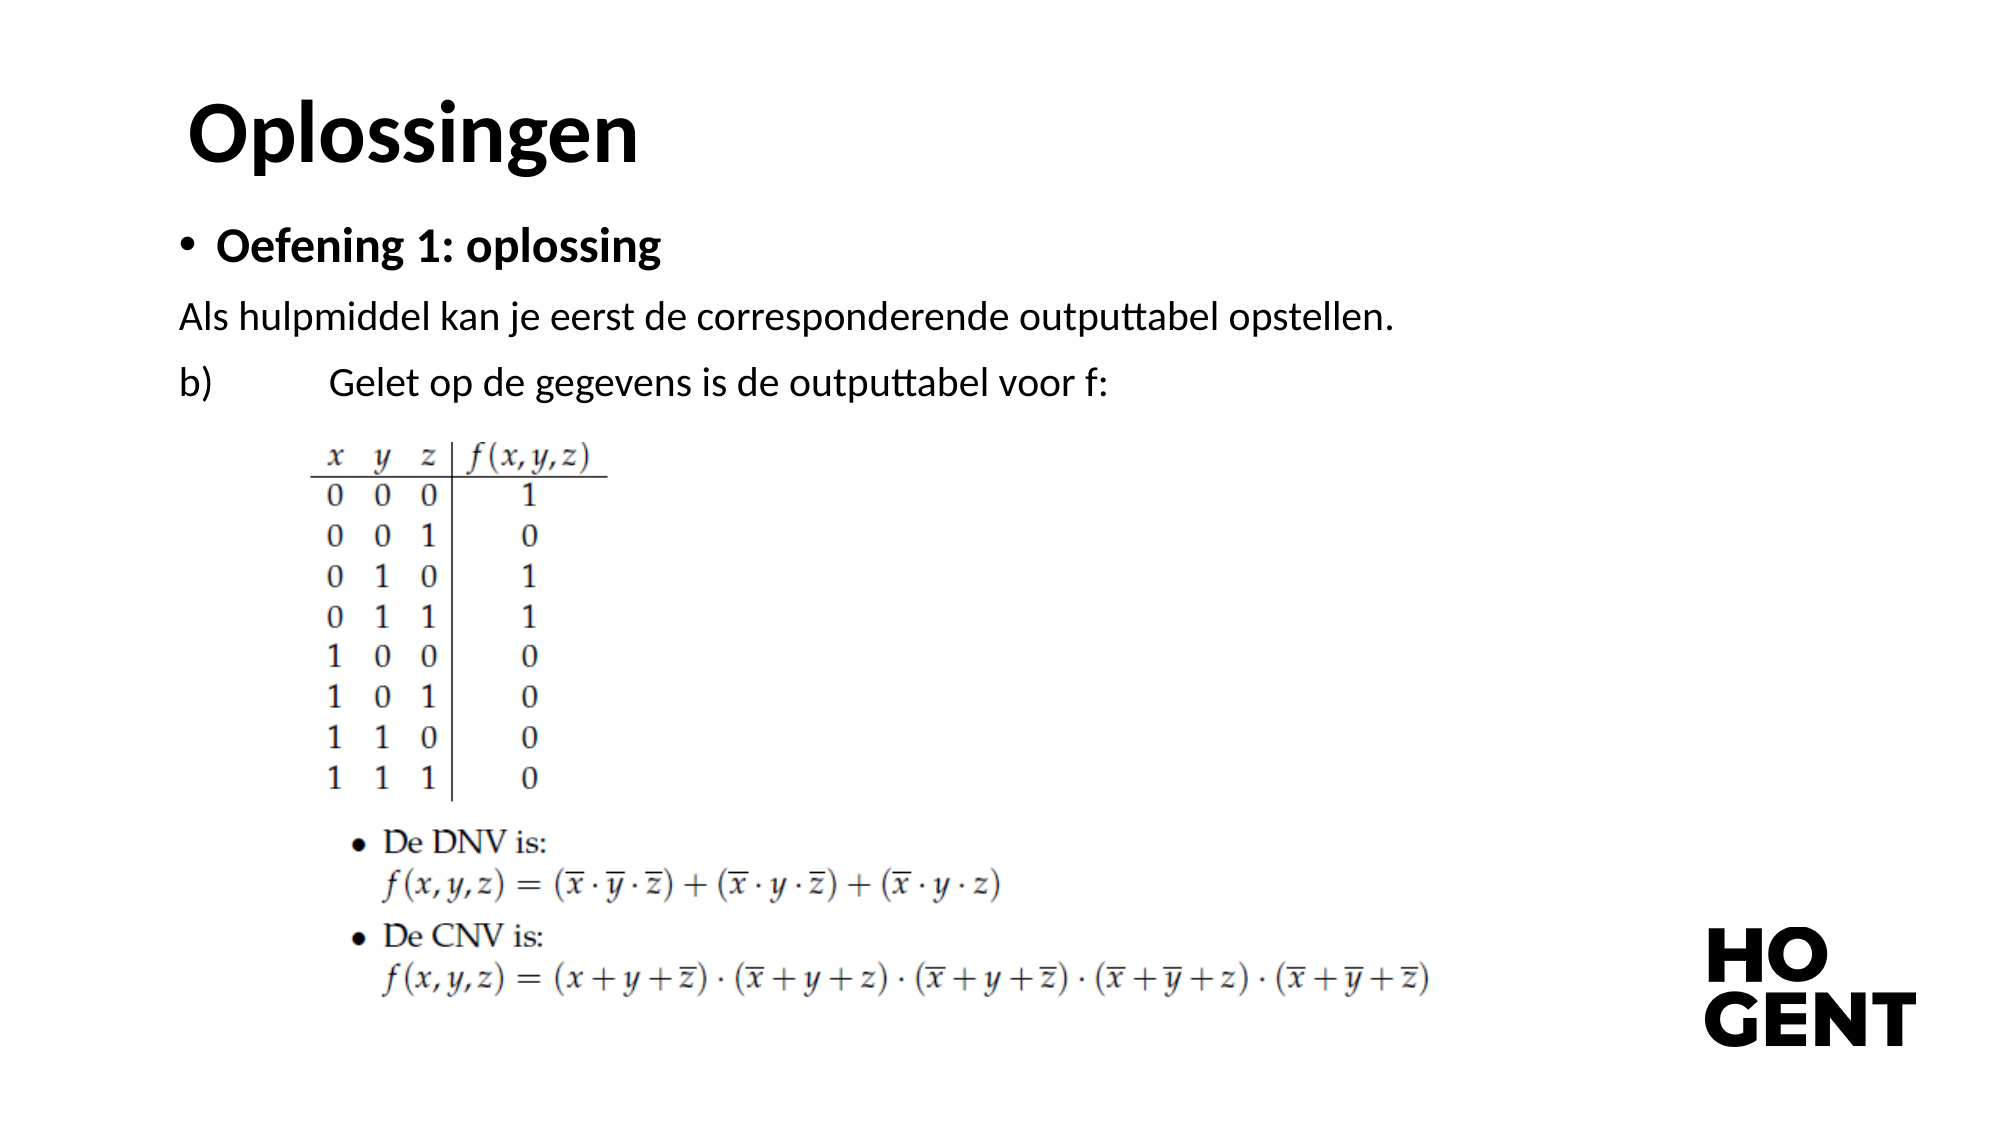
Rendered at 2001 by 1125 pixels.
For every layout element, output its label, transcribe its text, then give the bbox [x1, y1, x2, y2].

title Oplossingen [173, 78, 1866, 213]
picture [306, 441, 1445, 1069]
list Oefening 1: oplossing Als hulpmiddel kan je eerst de corresponderende outputtabel opstellen. b) Gelet op de gegevens is de outputtabel voor f: [163, 212, 1964, 984]
